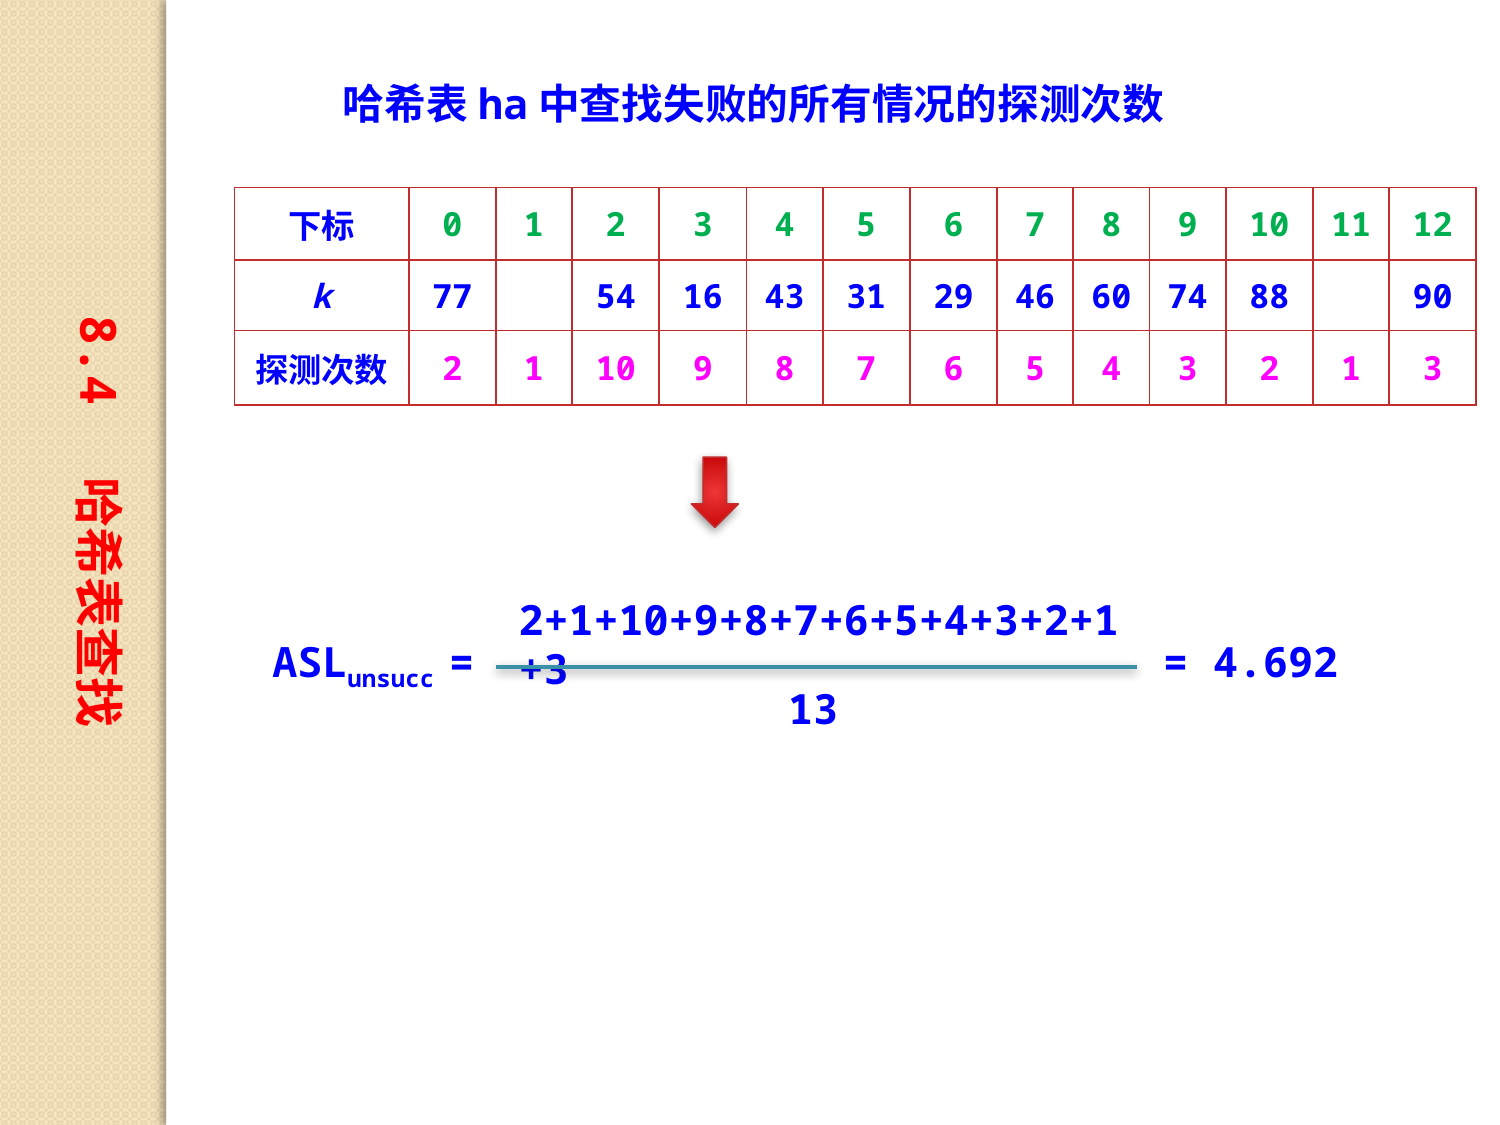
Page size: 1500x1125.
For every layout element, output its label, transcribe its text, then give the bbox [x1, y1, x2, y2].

table_cell 6 [911, 331, 996, 404]
table_header 2 [573, 188, 658, 259]
table_cell 77 [410, 261, 495, 330]
text_box 8.4 哈希表查找 [46, 292, 138, 750]
table_cell 9 [660, 331, 746, 404]
table_header 4 [747, 188, 822, 259]
table_cell k [235, 261, 408, 330]
table_cell 7 [824, 331, 909, 404]
table_cell 10 [573, 331, 658, 404]
text_box 哈希表ha中查找失败的所有情况的探测次数 [328, 70, 1243, 136]
table_cell 31 [824, 261, 909, 330]
table_cell 60 [1074, 261, 1149, 330]
table_cell 46 [998, 261, 1072, 330]
table_header 3 [660, 188, 746, 259]
table_header 8 [1074, 188, 1149, 259]
table_cell 43 [747, 261, 822, 330]
table_cell 2 [1227, 331, 1312, 404]
table_cell 88 [1227, 261, 1312, 330]
table_cell 54 [573, 261, 658, 330]
table_header 5 [824, 188, 909, 259]
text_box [257, 585, 1360, 741]
table_header 0 [410, 188, 495, 259]
table_cell 74 [1150, 261, 1225, 330]
table_header 10 [1227, 188, 1312, 259]
table_header 7 [998, 188, 1072, 259]
table_cell 5 [998, 331, 1072, 404]
table_cell 3 [1390, 331, 1475, 404]
table_cell [497, 261, 571, 330]
table_header 下标 [235, 188, 408, 259]
table_cell 3 [1150, 331, 1225, 404]
table_header 1 [497, 188, 571, 259]
text_box [690, 456, 739, 528]
table_cell 2 [410, 331, 495, 404]
table_header 9 [1150, 188, 1225, 259]
table_header 12 [1390, 188, 1475, 259]
table_header 11 [1314, 188, 1388, 259]
table_cell 90 [1390, 261, 1475, 330]
table_header 6 [911, 188, 996, 259]
table_cell 1 [497, 331, 571, 404]
table_cell 29 [911, 261, 996, 330]
table_cell 1 [1314, 331, 1388, 404]
table_cell 4 [1074, 331, 1149, 404]
table_cell 8 [747, 331, 822, 404]
table_cell 探测次数 [235, 331, 408, 404]
table_cell [1314, 261, 1388, 330]
table_cell 16 [660, 261, 746, 330]
